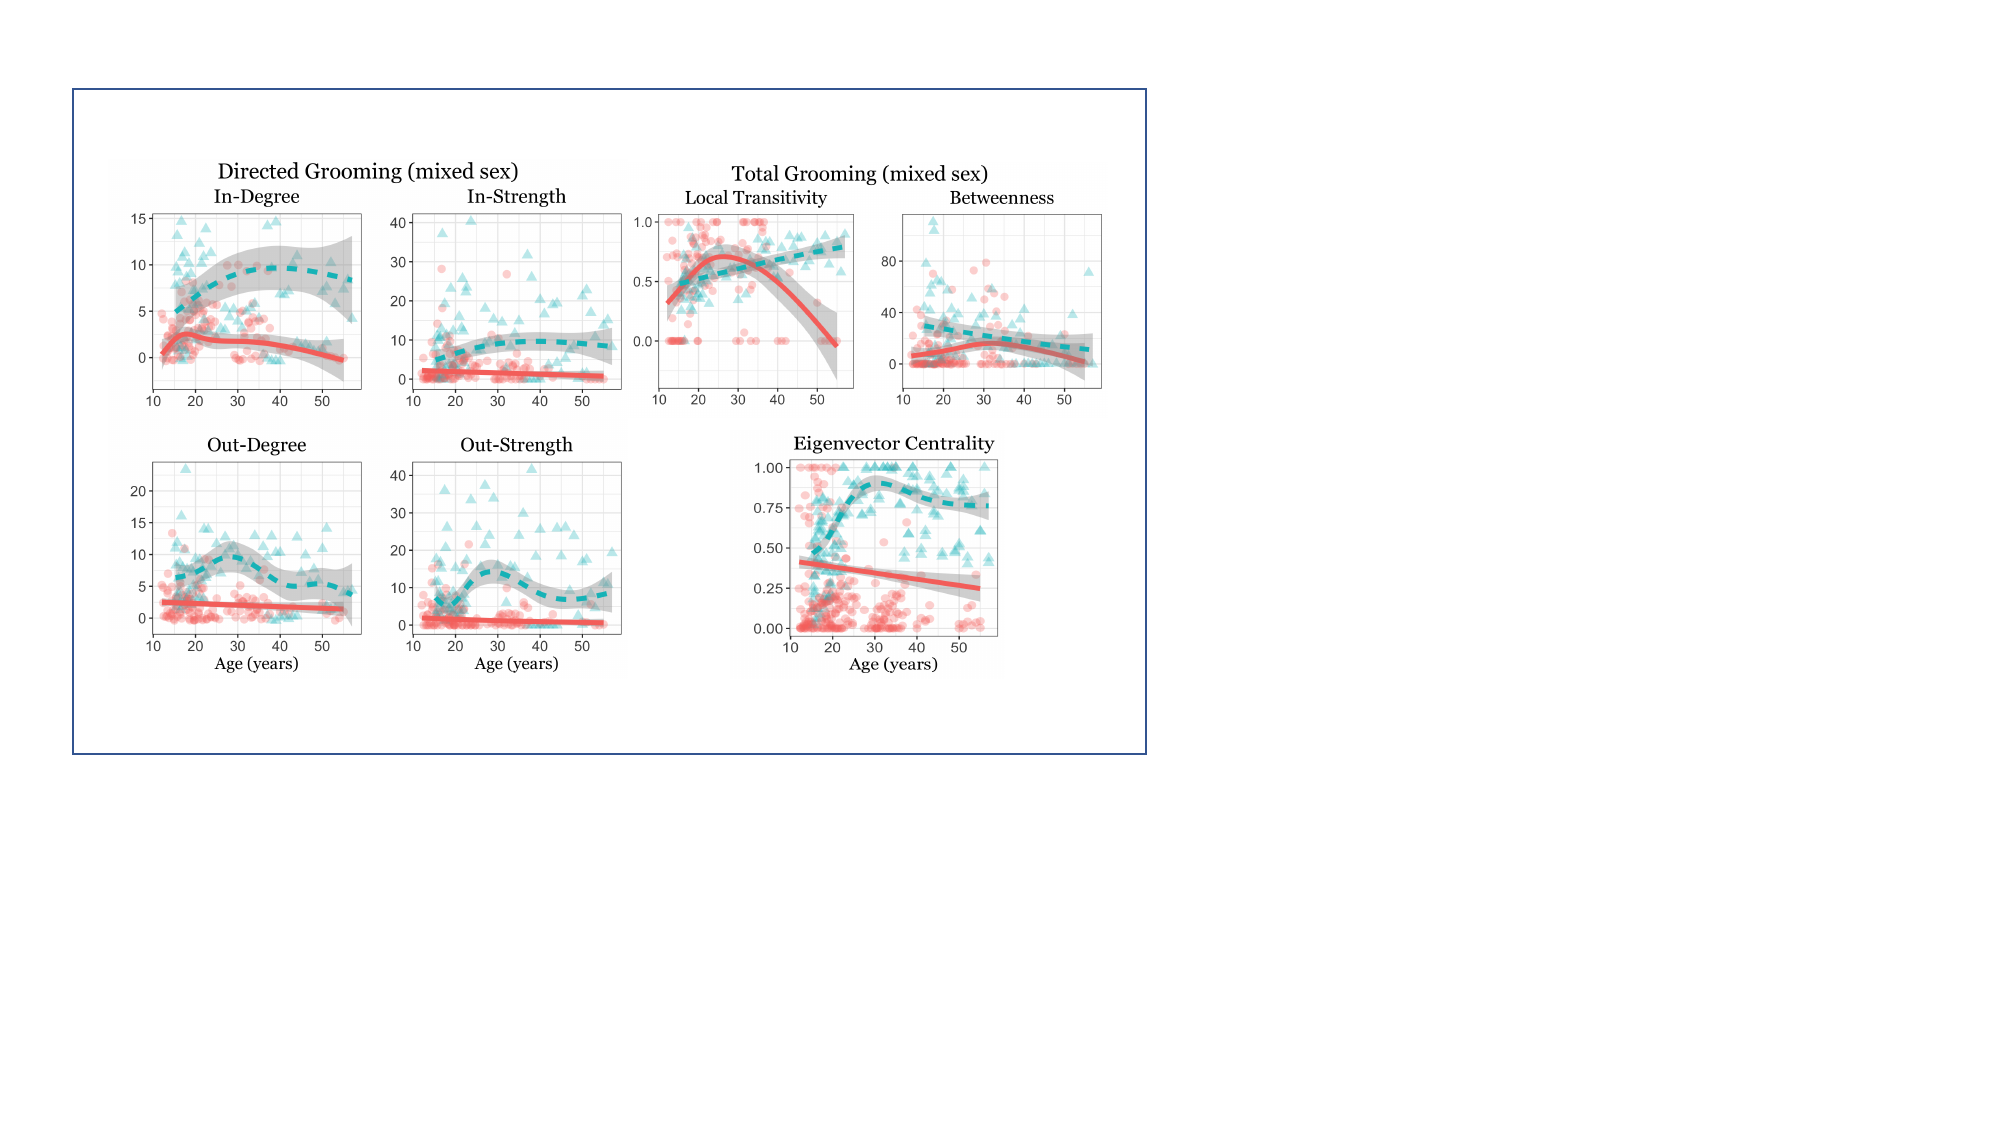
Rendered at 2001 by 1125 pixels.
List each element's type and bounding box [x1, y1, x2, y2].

text_box [73, 89, 1147, 754]
